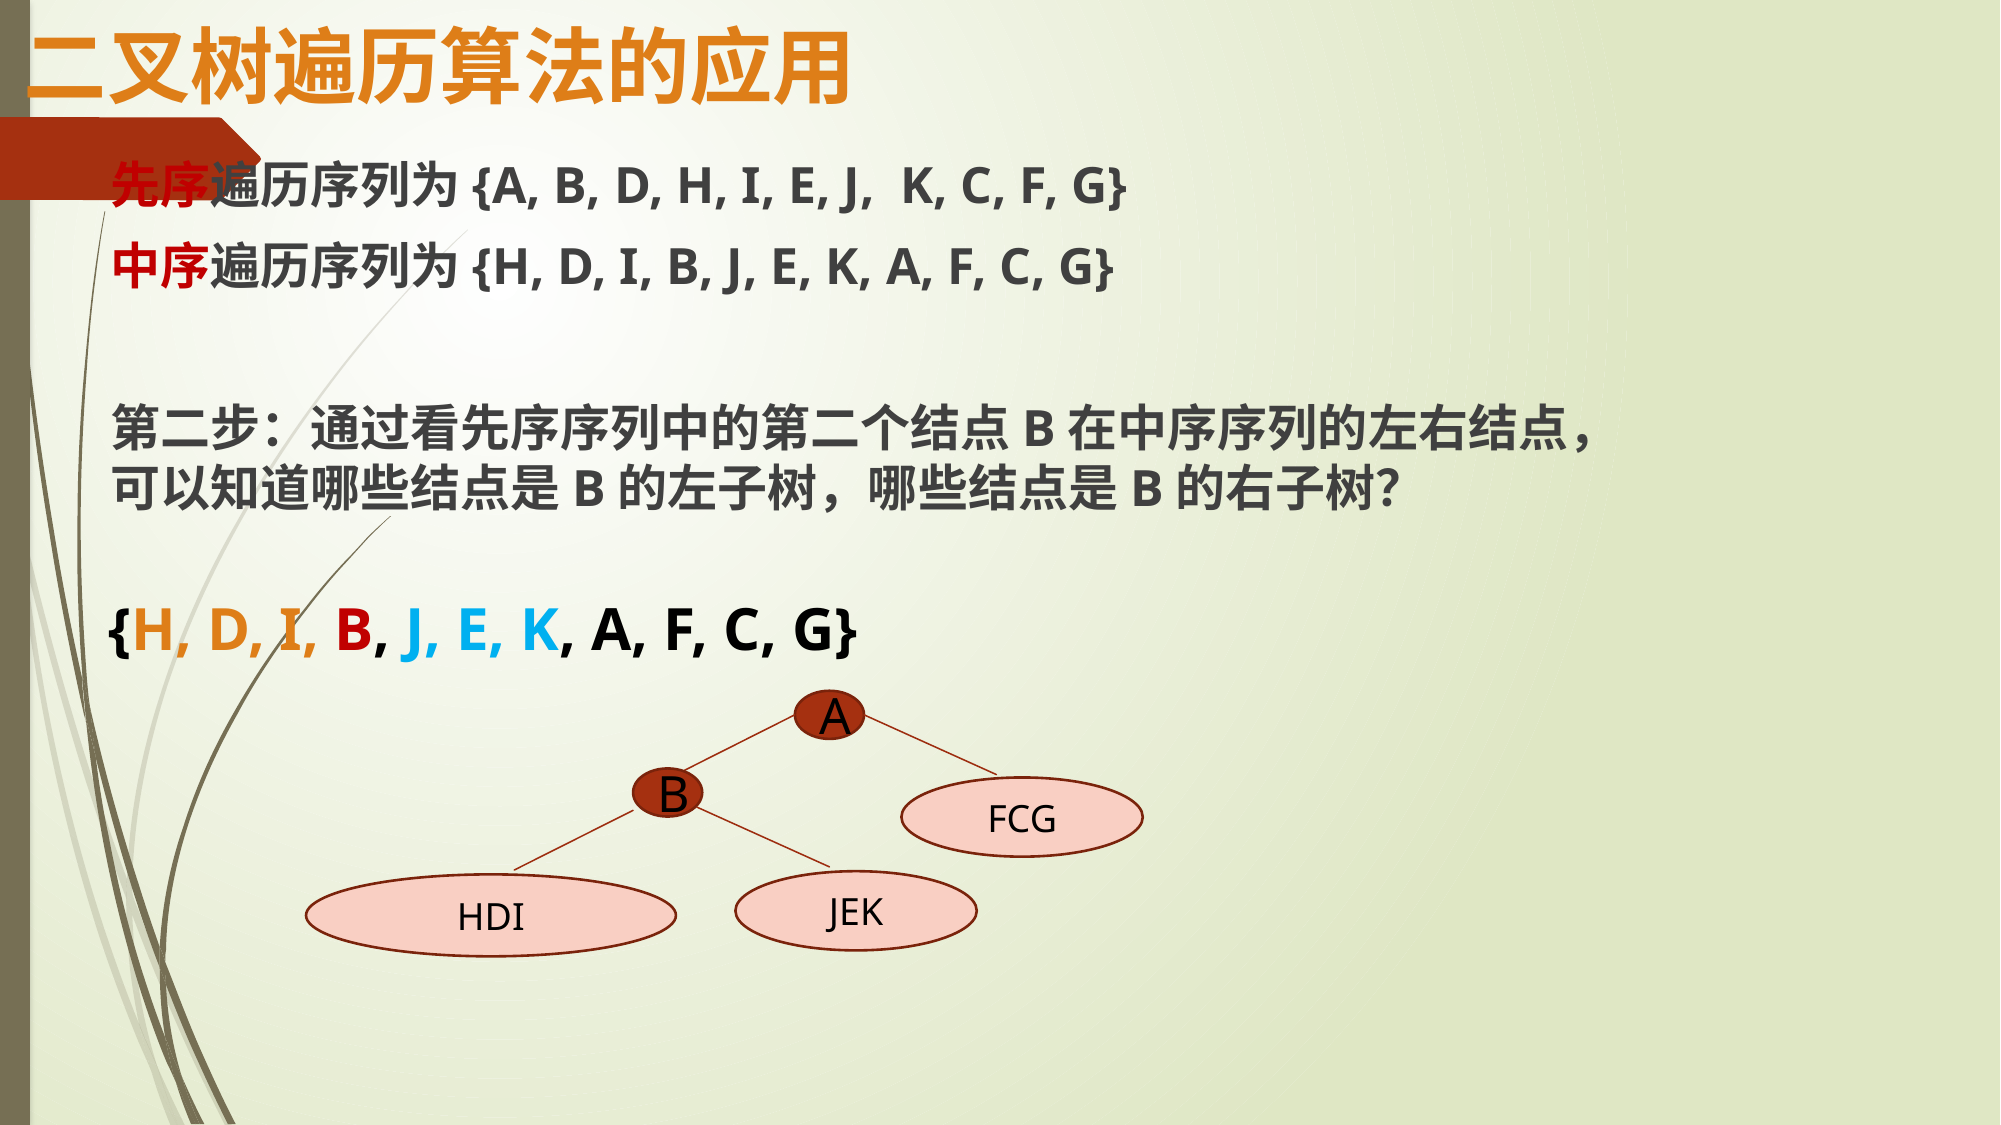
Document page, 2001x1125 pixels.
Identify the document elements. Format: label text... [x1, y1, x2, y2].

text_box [305, 690, 1143, 957]
text_box 二叉树遍历算法的应用 [8, 6, 1445, 133]
list 先序遍历序列为{A, B, D, H, I, E, J, K, C, F, G} 中序遍历序列为{H, D, I, B, J, E, K, A, F, C, G} 第二步：通过看先序序列中的第二个结点B在中序序列的左右结点，可以知道哪些结点是B的左子树，哪些结点是B的右子树？ [95, 146, 1633, 513]
text_box {H, D, I, B, J, E, K, A, F, C, G} [93, 584, 872, 670]
